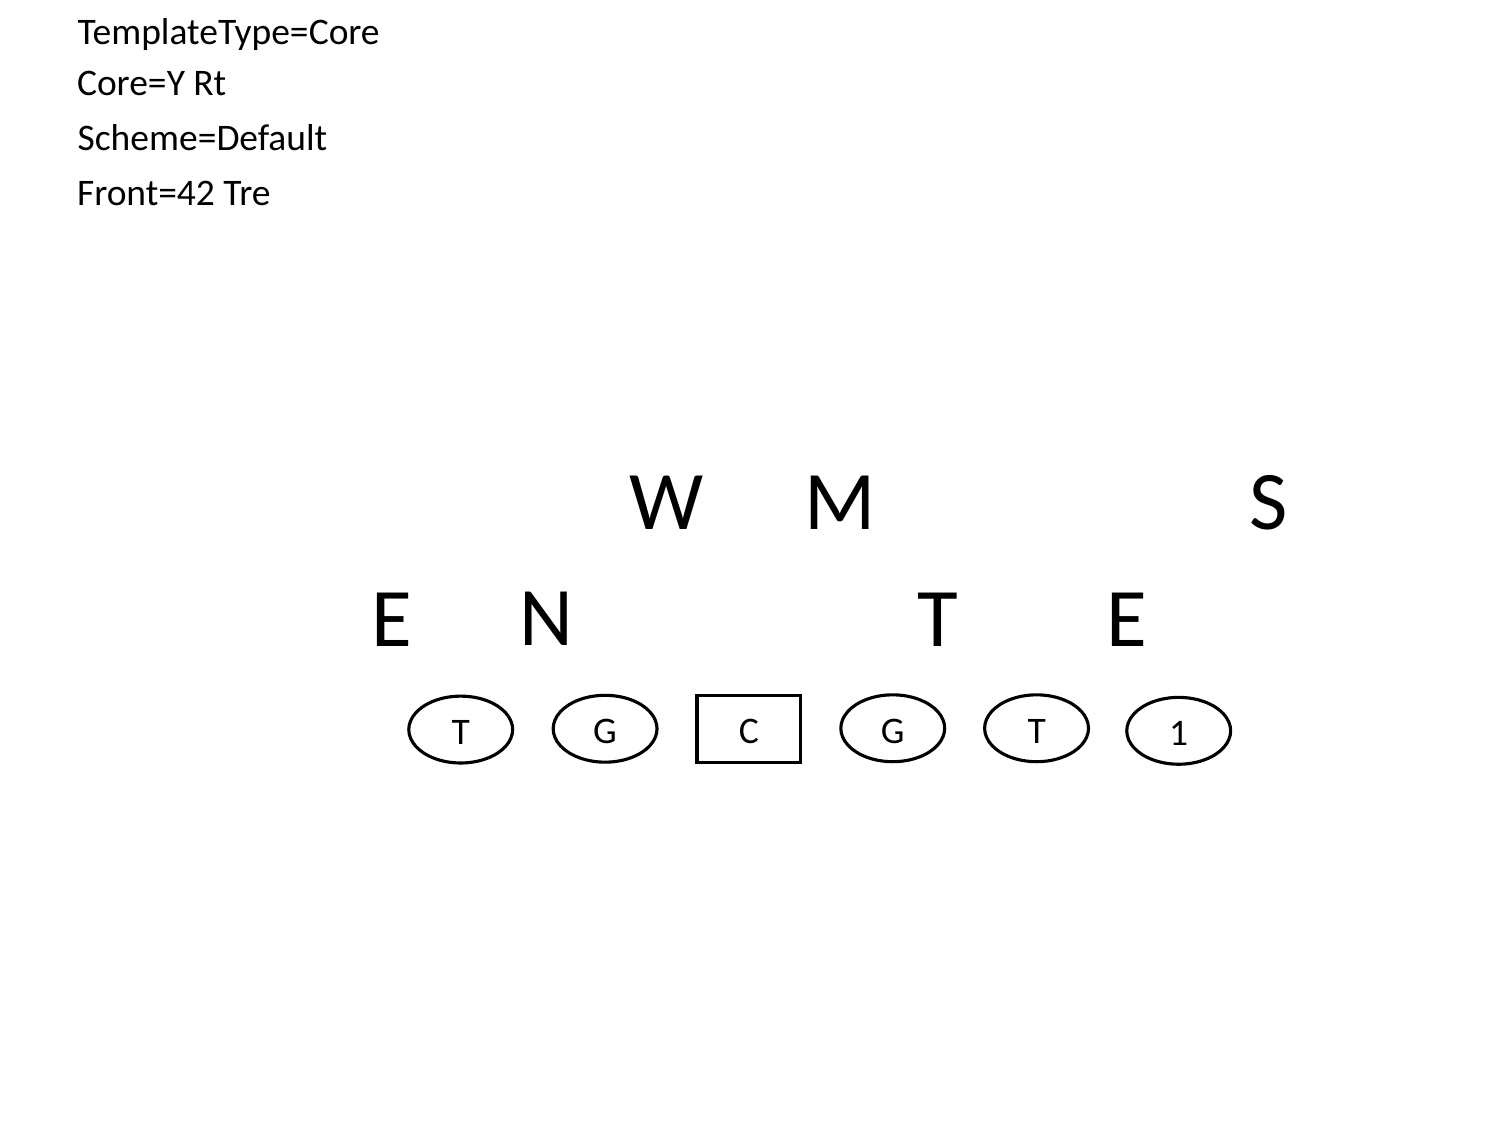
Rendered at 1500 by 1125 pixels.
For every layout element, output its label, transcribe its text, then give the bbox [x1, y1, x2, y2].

text_box Core=Y Rt [62, 60, 242, 105]
text_box C [696, 694, 802, 763]
text_box N [504, 554, 589, 670]
text_box T [903, 555, 974, 671]
text_box E [1091, 555, 1163, 671]
text_box 1 [1125, 696, 1232, 766]
text_box E [356, 555, 428, 671]
text_box W [614, 438, 719, 554]
text_box TemplateType=Core [62, 0, 395, 60]
text_box T [407, 695, 514, 765]
text_box G [839, 693, 946, 763]
text_box Front=42 Tre [62, 166, 286, 221]
text_box S [1234, 438, 1303, 554]
text_box M [789, 438, 891, 554]
text_box Scheme=Default [62, 105, 343, 166]
text_box G [552, 694, 659, 764]
text_box T [983, 693, 1090, 763]
